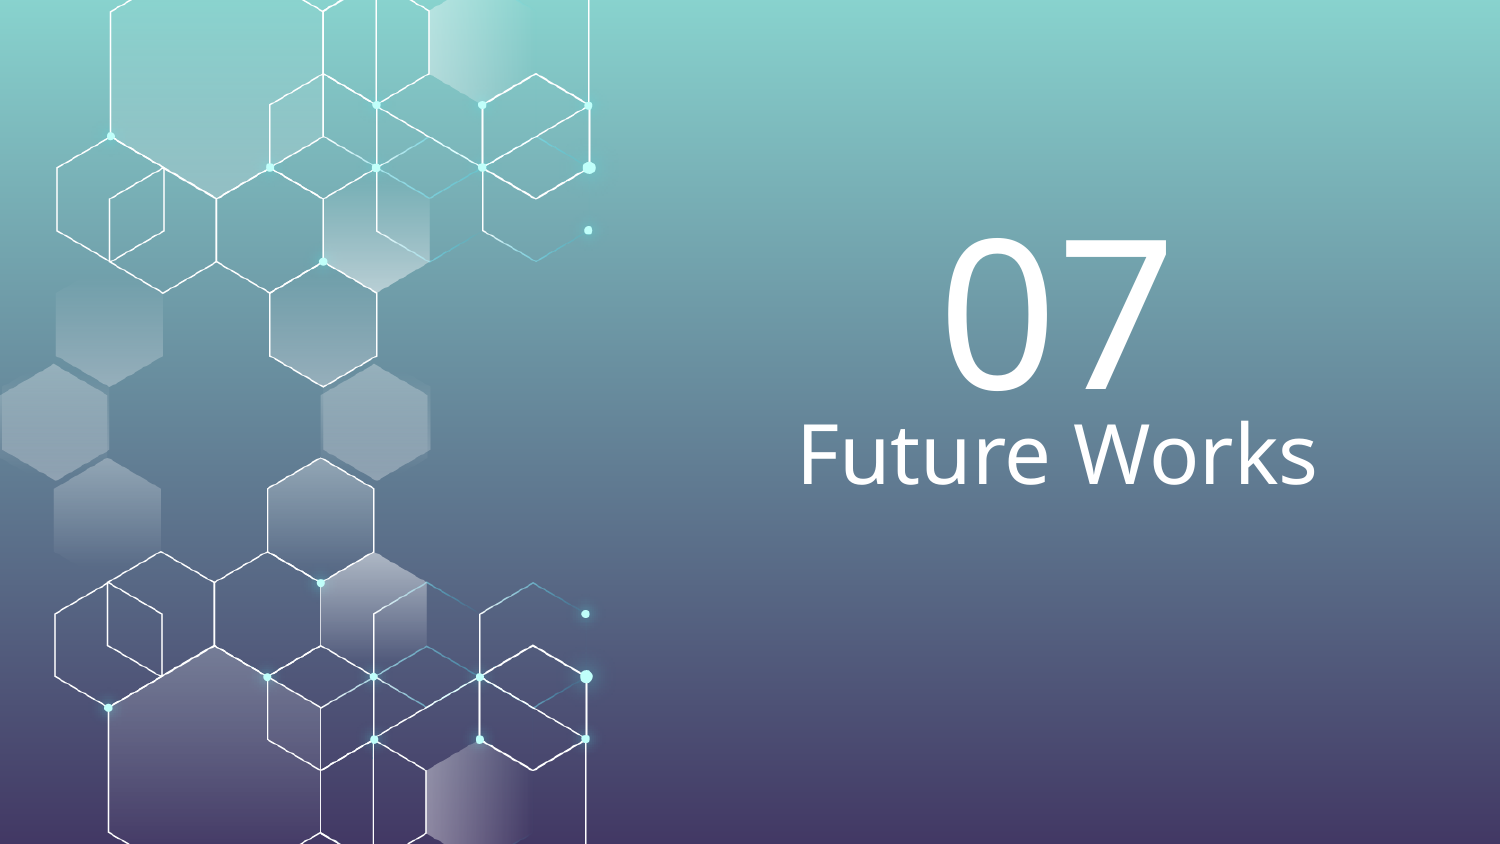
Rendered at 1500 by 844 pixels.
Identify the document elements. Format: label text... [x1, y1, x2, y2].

picture [0, 0, 627, 844]
title 07 [704, 216, 1411, 397]
title Future Works [704, 397, 1411, 494]
